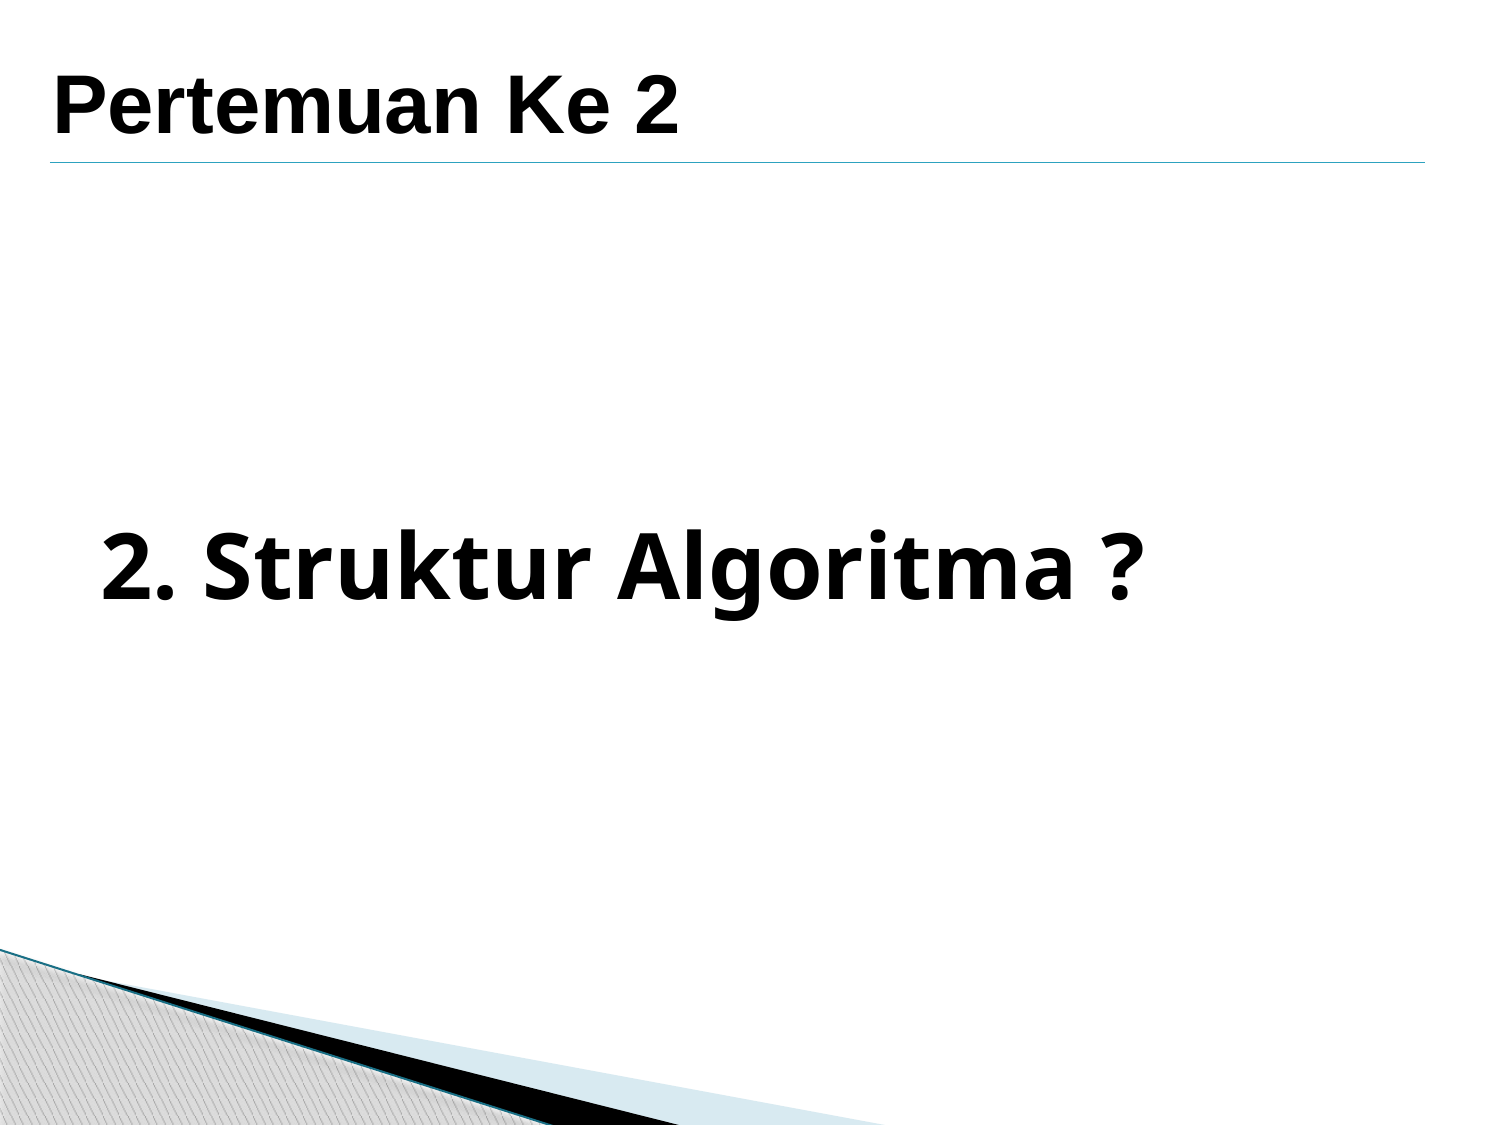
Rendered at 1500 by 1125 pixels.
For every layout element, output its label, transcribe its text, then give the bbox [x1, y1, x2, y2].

text_box Pertemuan Ke 2 [37, 37, 1413, 163]
text_box 2. Struktur Algoritma ? [70, 437, 1500, 1125]
